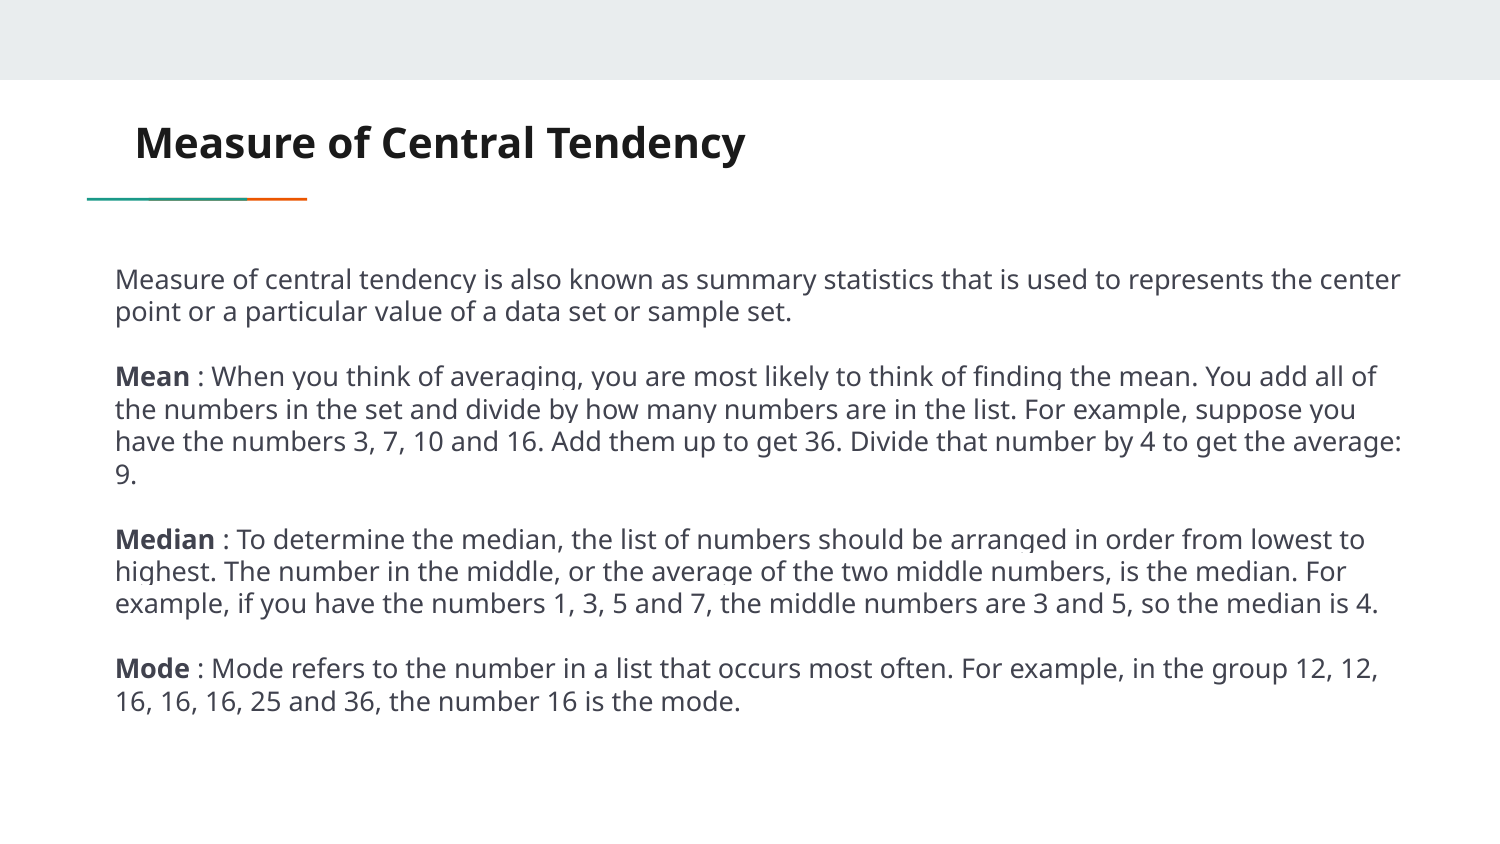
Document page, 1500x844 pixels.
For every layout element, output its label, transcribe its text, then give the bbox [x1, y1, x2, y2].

title Measure of Central Tendency [119, 97, 1381, 186]
text_box Measure of central tendency is also known as summary statistics that is used to represents the center point or a particular value of a data set or sample set. Mean : When you think of averaging, you are most likely to think of finding the mean. You add all of the numbers in the set and divide by how many numbers are in the list. For example, suppose you have the numbers 3, 7, 10 and 16. Add them up to get 36. Divide that number by 4 to get the average: 9. Median : To determine the median, the list of numbers should be arranged in order from lowest to highest. The number in the middle, or the average of the two middle numbers, is the median. For example, if you have the numbers 1, 3, 5 and 7, the middle numbers are 3 and 5, so the median is 4. Mode : Mode refers to the number in a list that occurs most often. For example, in the group 12, 12, 16, 16, 16, 25 and 36, the number 16 is the mode. [99, 247, 1434, 765]
